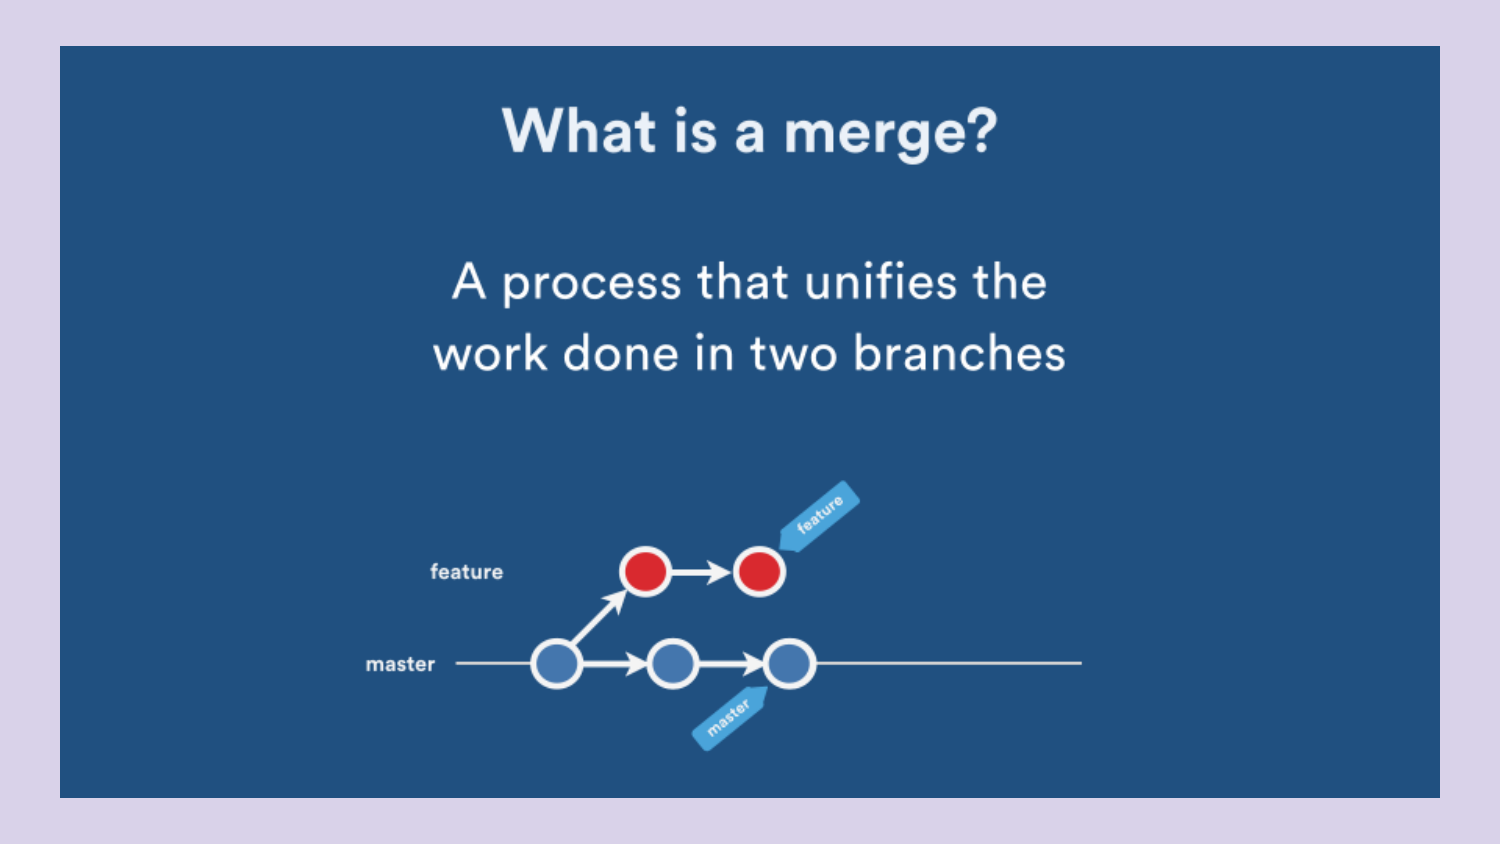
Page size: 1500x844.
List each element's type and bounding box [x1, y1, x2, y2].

picture [59, 45, 1441, 798]
